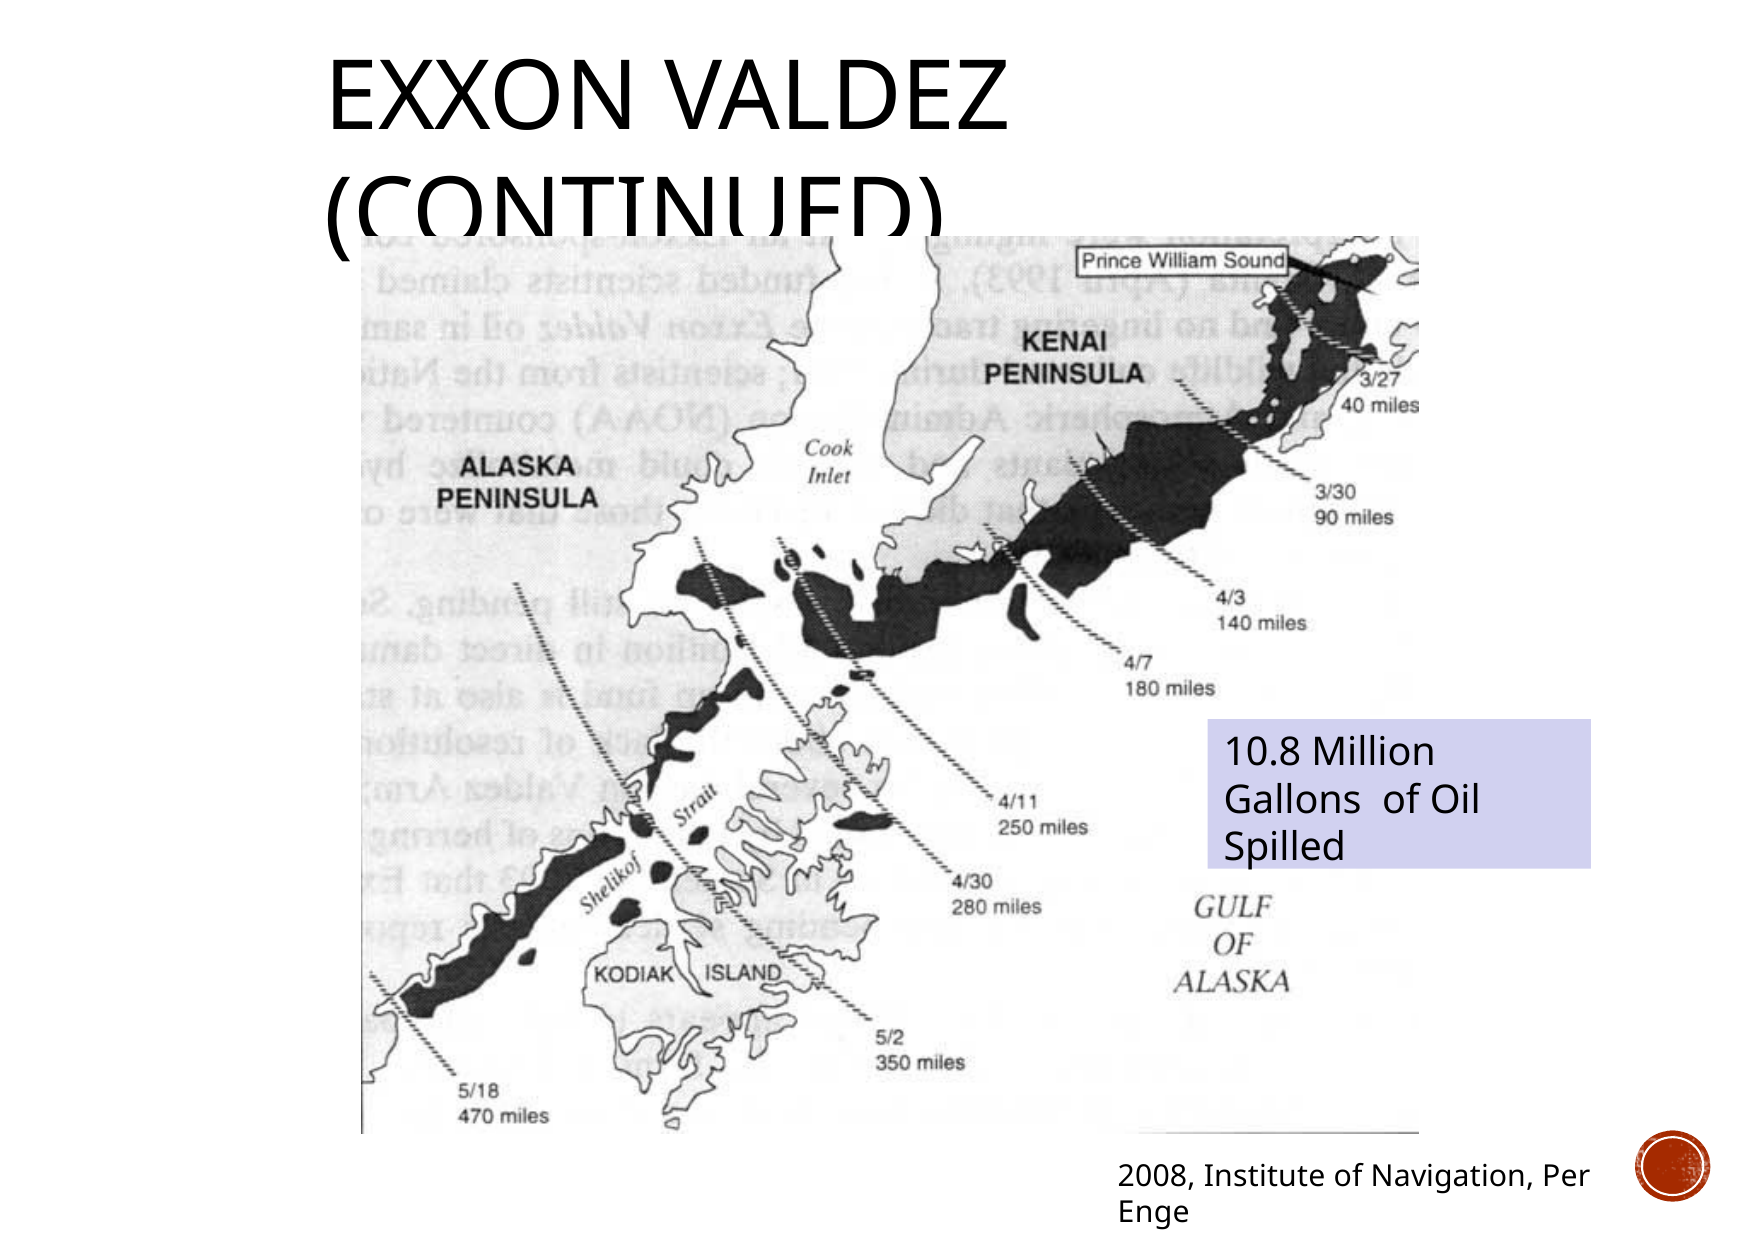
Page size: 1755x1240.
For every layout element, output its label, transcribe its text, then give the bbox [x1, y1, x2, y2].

picture [361, 236, 1419, 1134]
text_box 10.8 Million Gallons of Oil Spilled [1420, 719, 1591, 869]
text_box 2008, Institute of Navigation, Per Enge [1115, 1153, 1647, 1229]
title Exxon Valdez (continued) [322, 30, 1433, 266]
